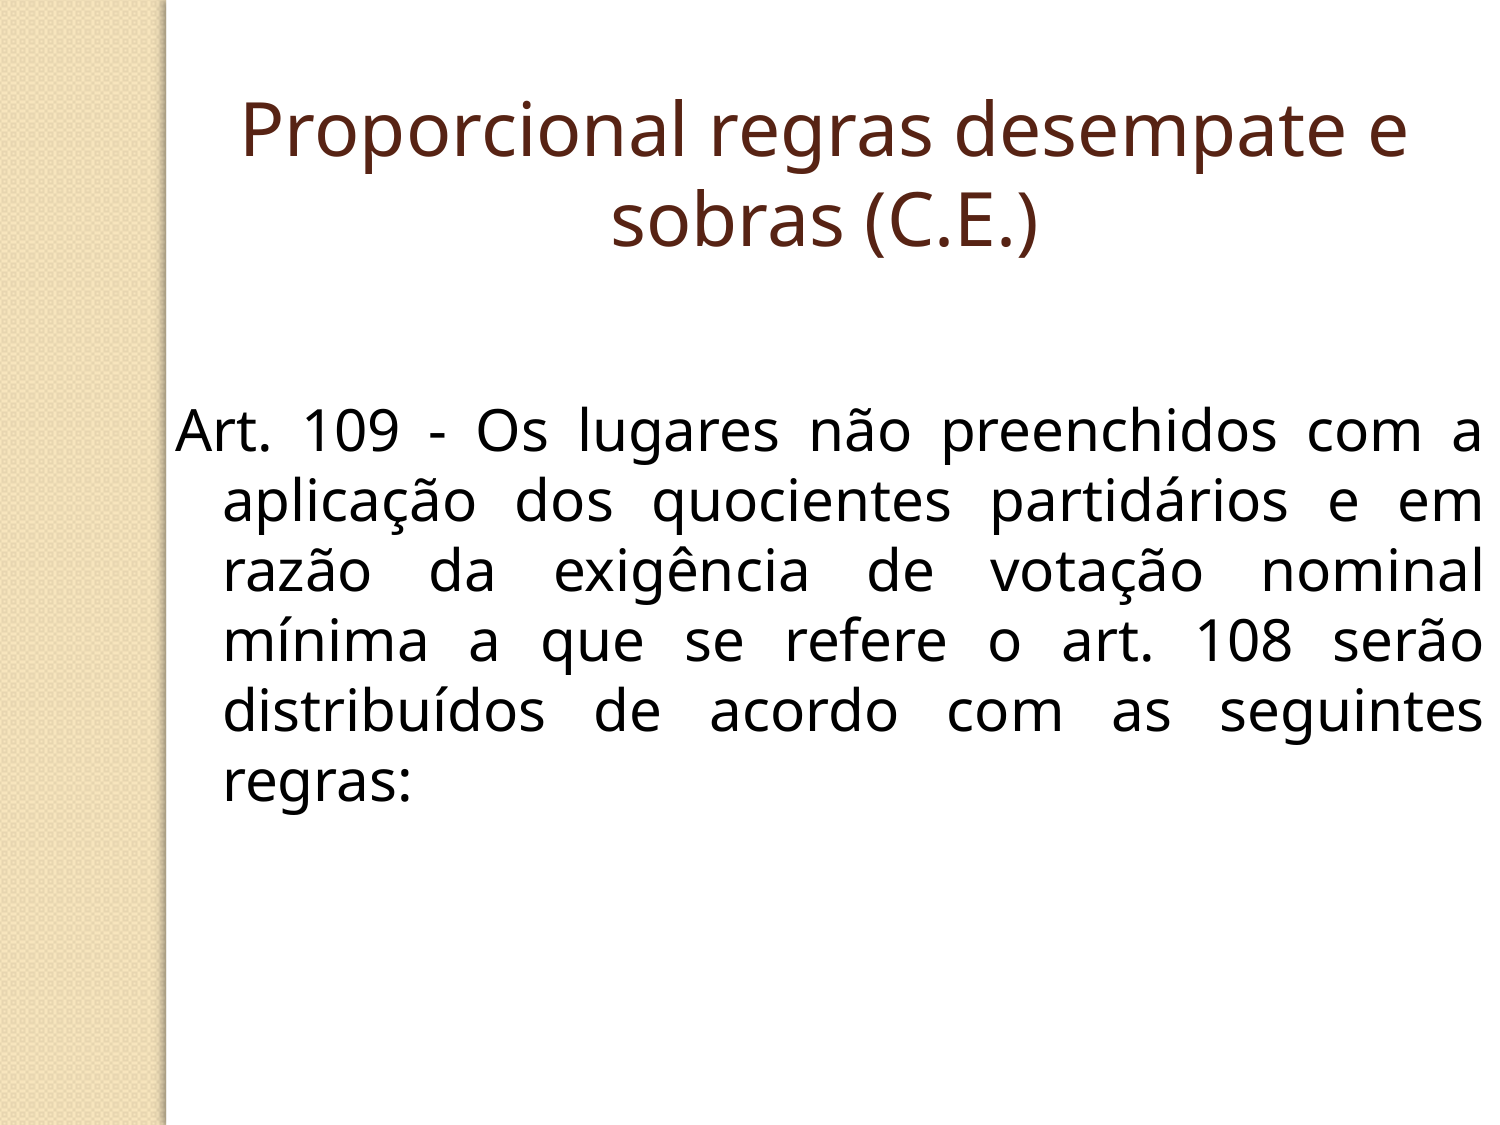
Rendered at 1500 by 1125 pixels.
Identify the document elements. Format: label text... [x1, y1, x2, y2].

title Proporcional regras desempate e sobras (C.E.) [150, 125, 1500, 218]
list Art. 109 - Os lugares não preenchidos com a aplicação dos quocientes partidários e em razão da exigência de votação nominal mínima a que se refere o art. 108 serão distribuídos de acordo com as seguintes regras: [147, 385, 1500, 1012]
